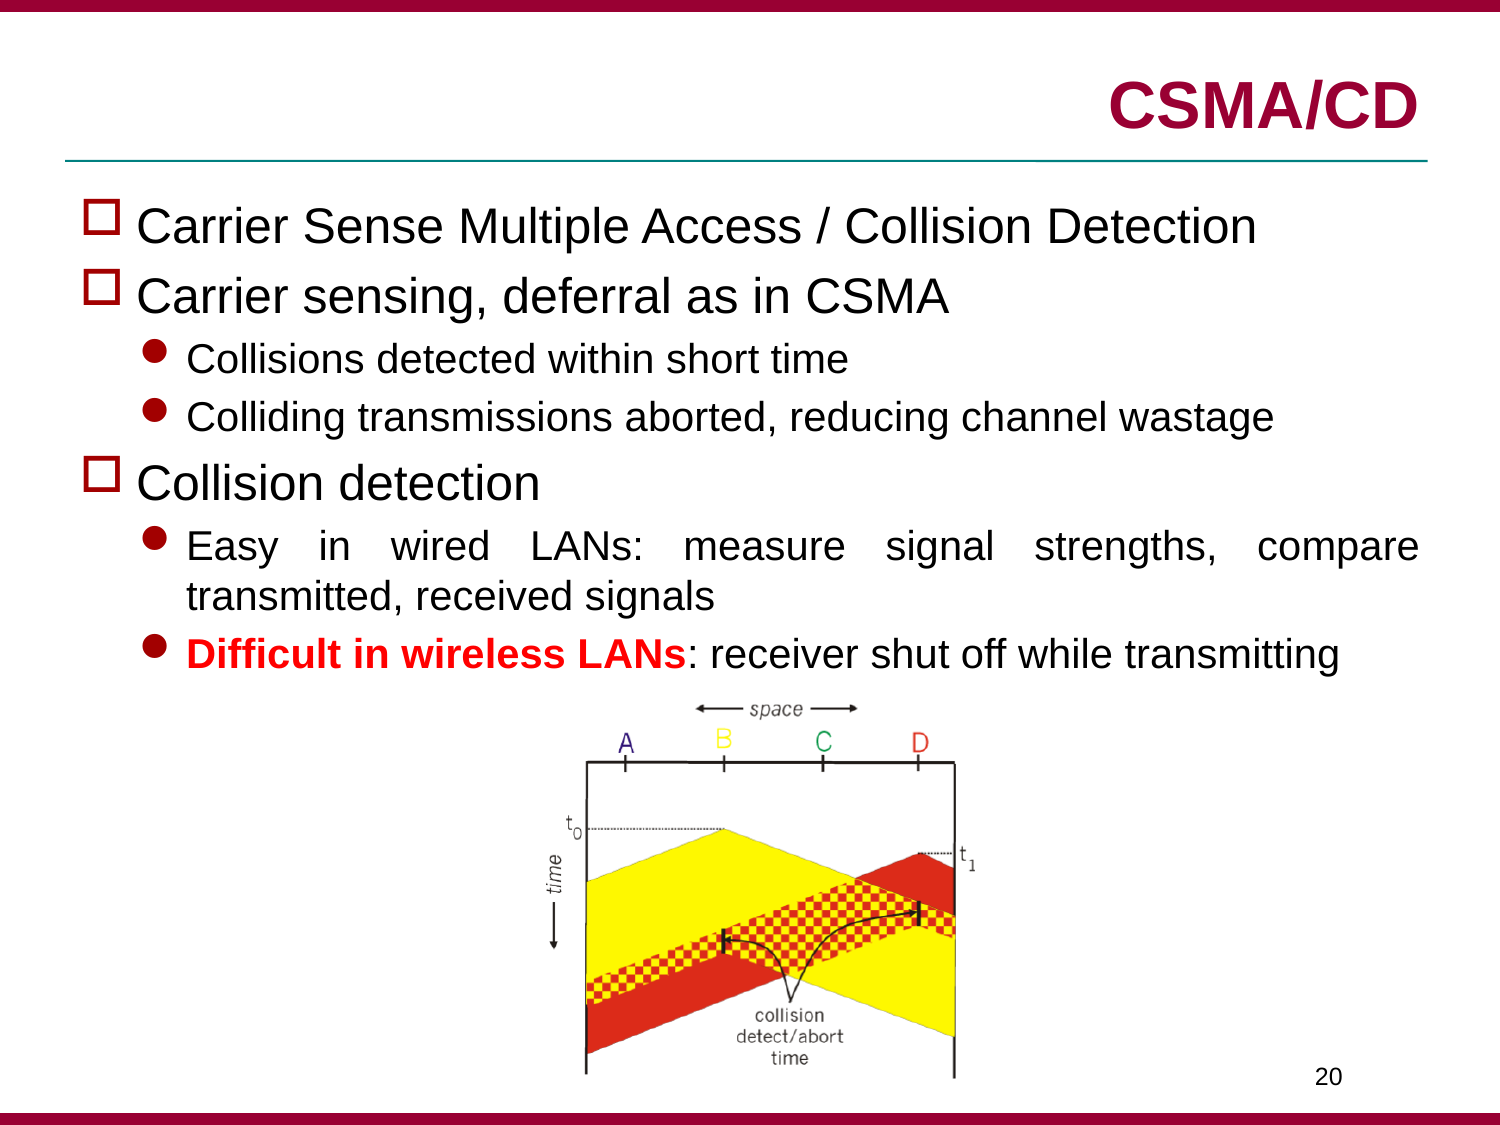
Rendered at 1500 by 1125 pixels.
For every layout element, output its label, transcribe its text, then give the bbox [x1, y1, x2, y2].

text_box Carrier Sense Multiple Access / Collision Detection Carrier sensing, deferral as in CSMA Collisions detected within short time Colliding transmissions aborted, reducing channel wastage Collision detection Easy in wired LANs: measure signal strengths, compare transmitted, received signals Difficult in wireless LANs: receiver shut off while transmitting [64, 186, 1436, 941]
title CSMA/CD [74, 36, 1436, 150]
slide_number 20 [1299, 1052, 1425, 1113]
picture [525, 685, 1000, 1111]
